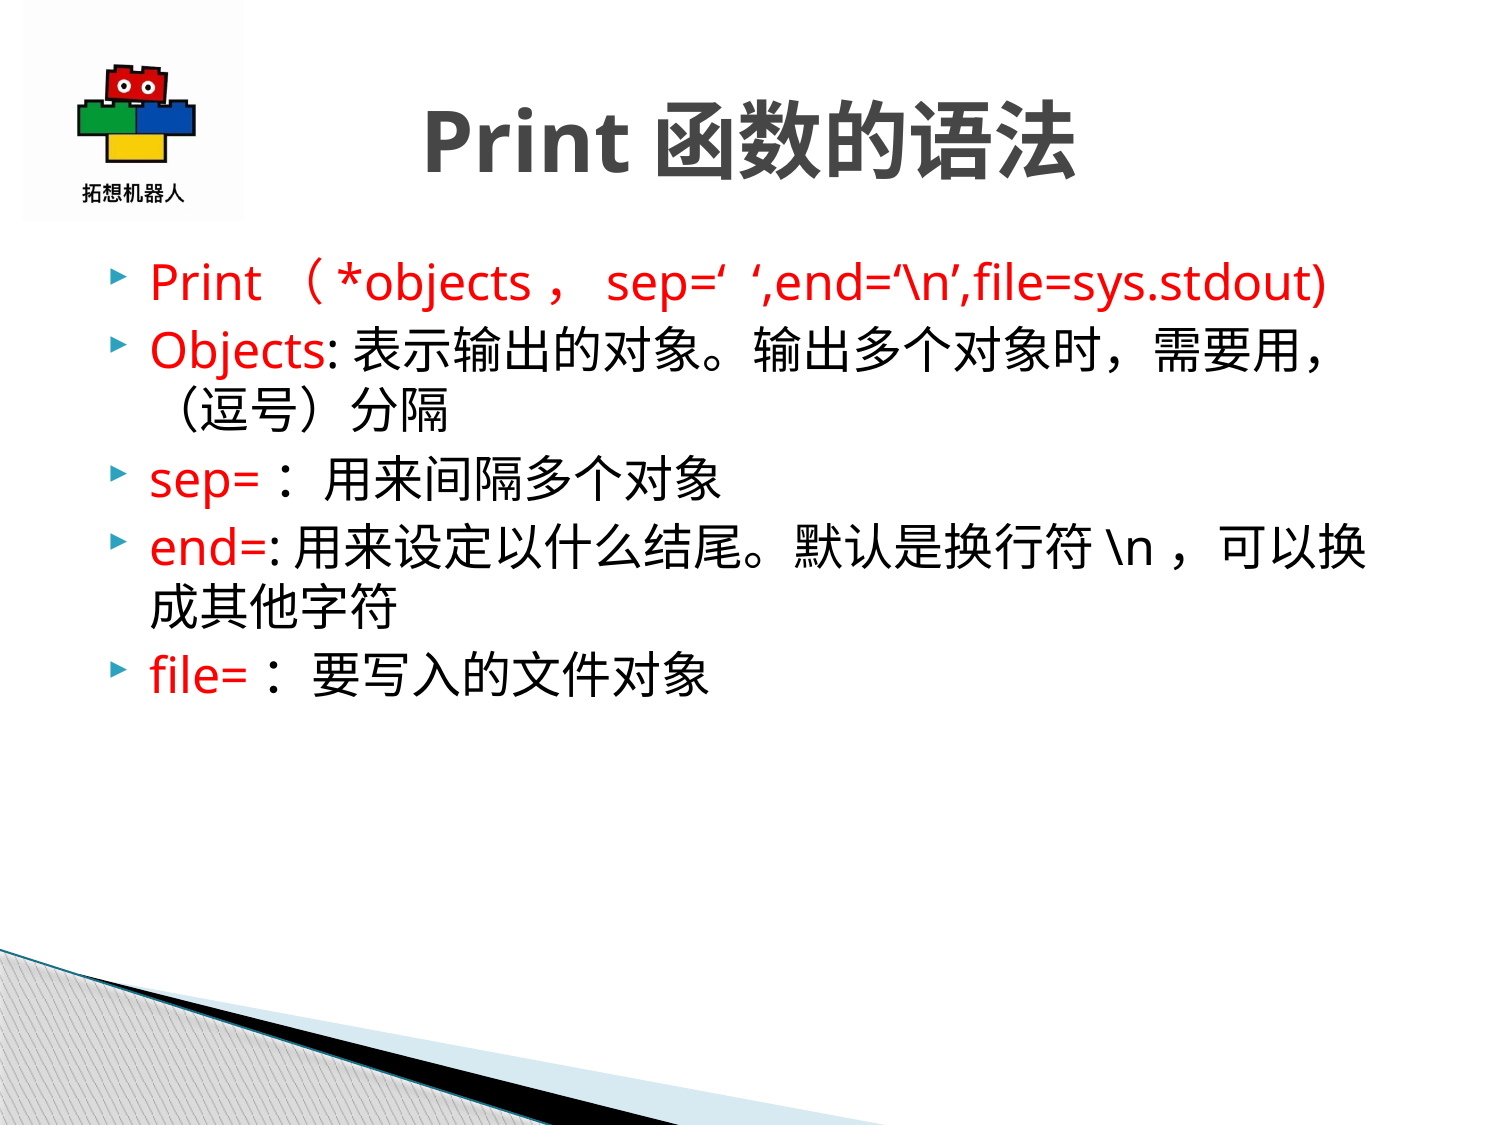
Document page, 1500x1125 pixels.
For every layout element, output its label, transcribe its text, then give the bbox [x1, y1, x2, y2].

picture [23, 0, 244, 221]
title Print函数的语法 [75, 45, 1425, 233]
list Print（*objects，sep=‘ ‘,end=‘\n’,file=sys.stdout) Objects:表示输出的对象。输出多个对象时，需要用，（逗号）分隔 sep=：用来间隔多个对象 end=:用来设定以什么结尾。默认是换行符\n，可以换成其他字符 file=：要写入的文件对象 [75, 243, 1425, 986]
